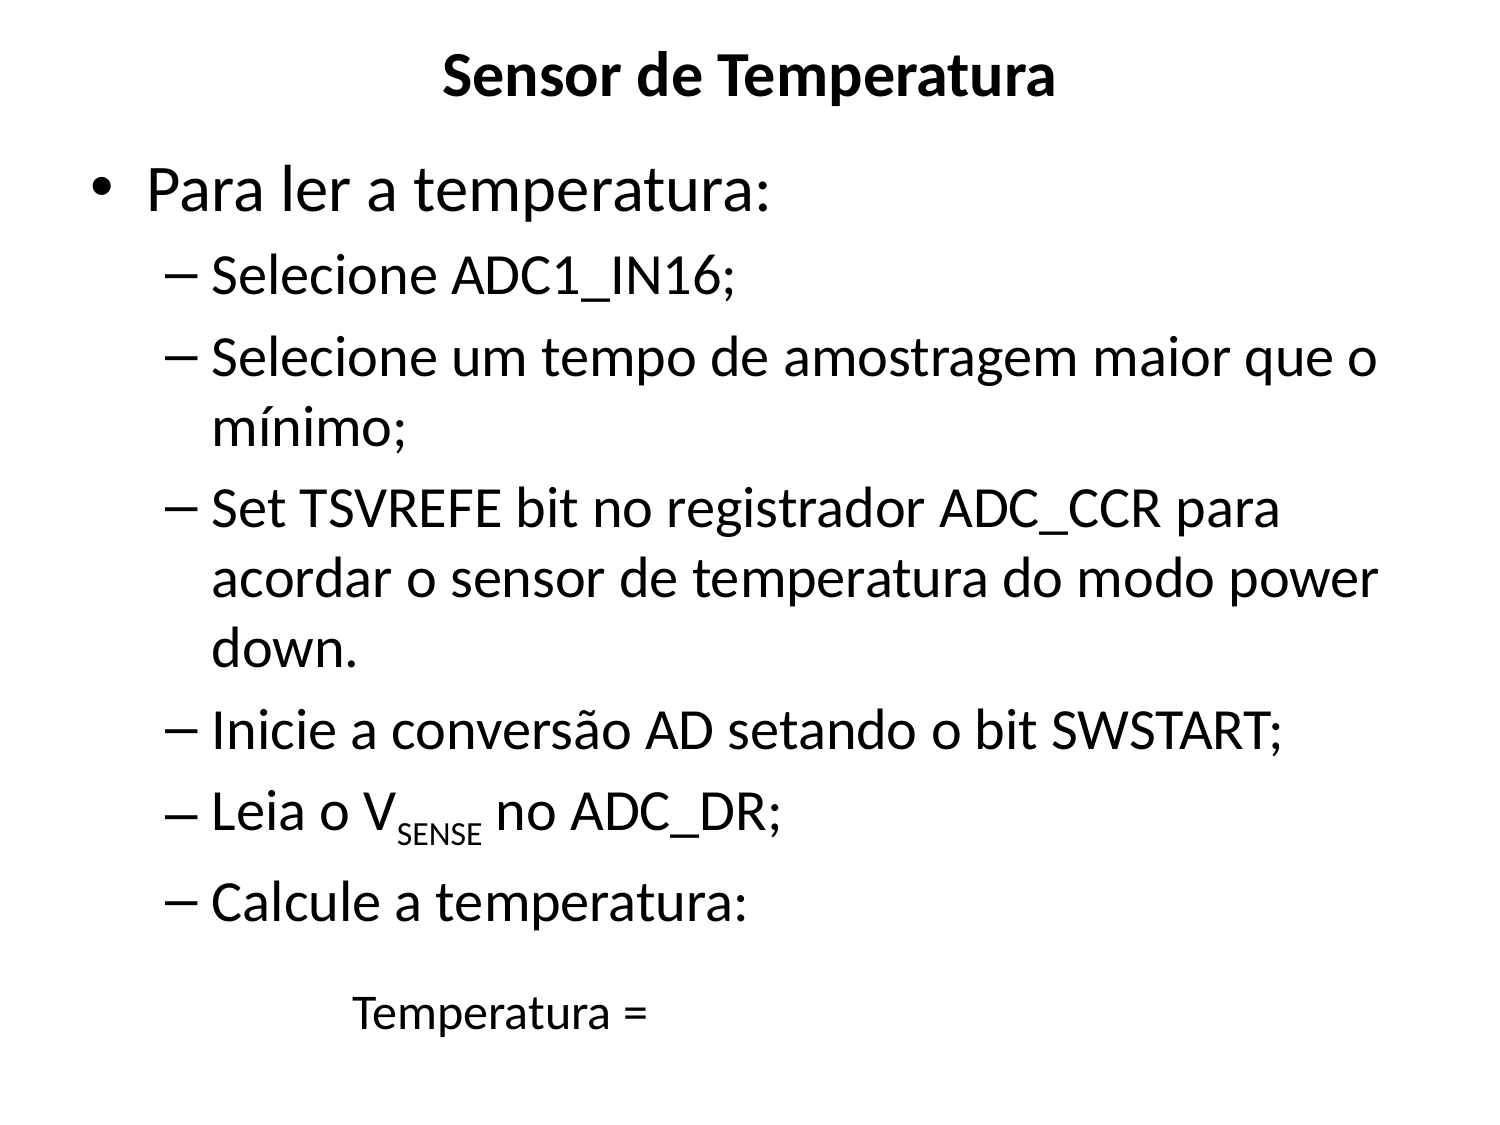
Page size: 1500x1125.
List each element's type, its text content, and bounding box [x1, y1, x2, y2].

title Sensor de Temperatura [75, 24, 1425, 118]
list Para ler a temperatura: Selecione ADC1_IN16; Selecione um tempo de amostragem maior que o mínimo; Set TSVREFE bit no registrador ADC_CCR para acordar o sensor de temperatura do modo power down. Inicie a conversão AD setando o bit SWSTART; Leia o VSENSE no ADC_DR; Calcule a temperatura: [75, 137, 1425, 1018]
